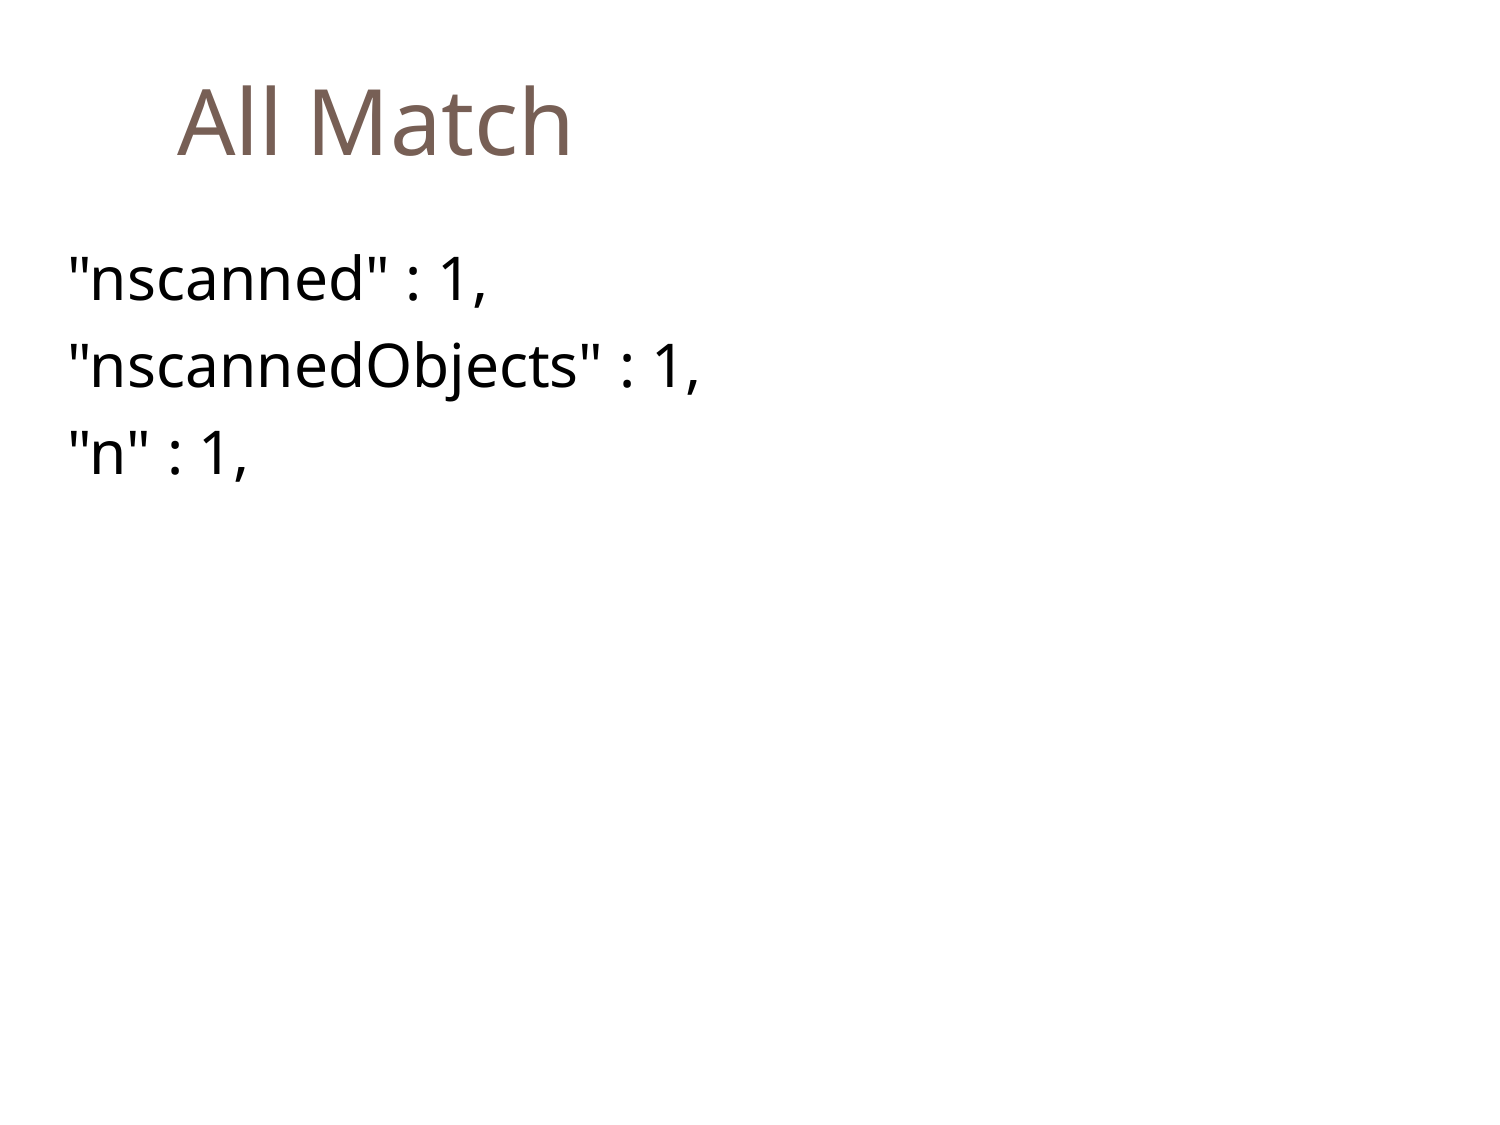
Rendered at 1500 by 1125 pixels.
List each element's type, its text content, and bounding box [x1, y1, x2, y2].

title All Match [162, 37, 1500, 200]
list "nscanned" : 1, "nscannedObjects" : 1, "n" : 1, [0, 232, 1350, 1087]
